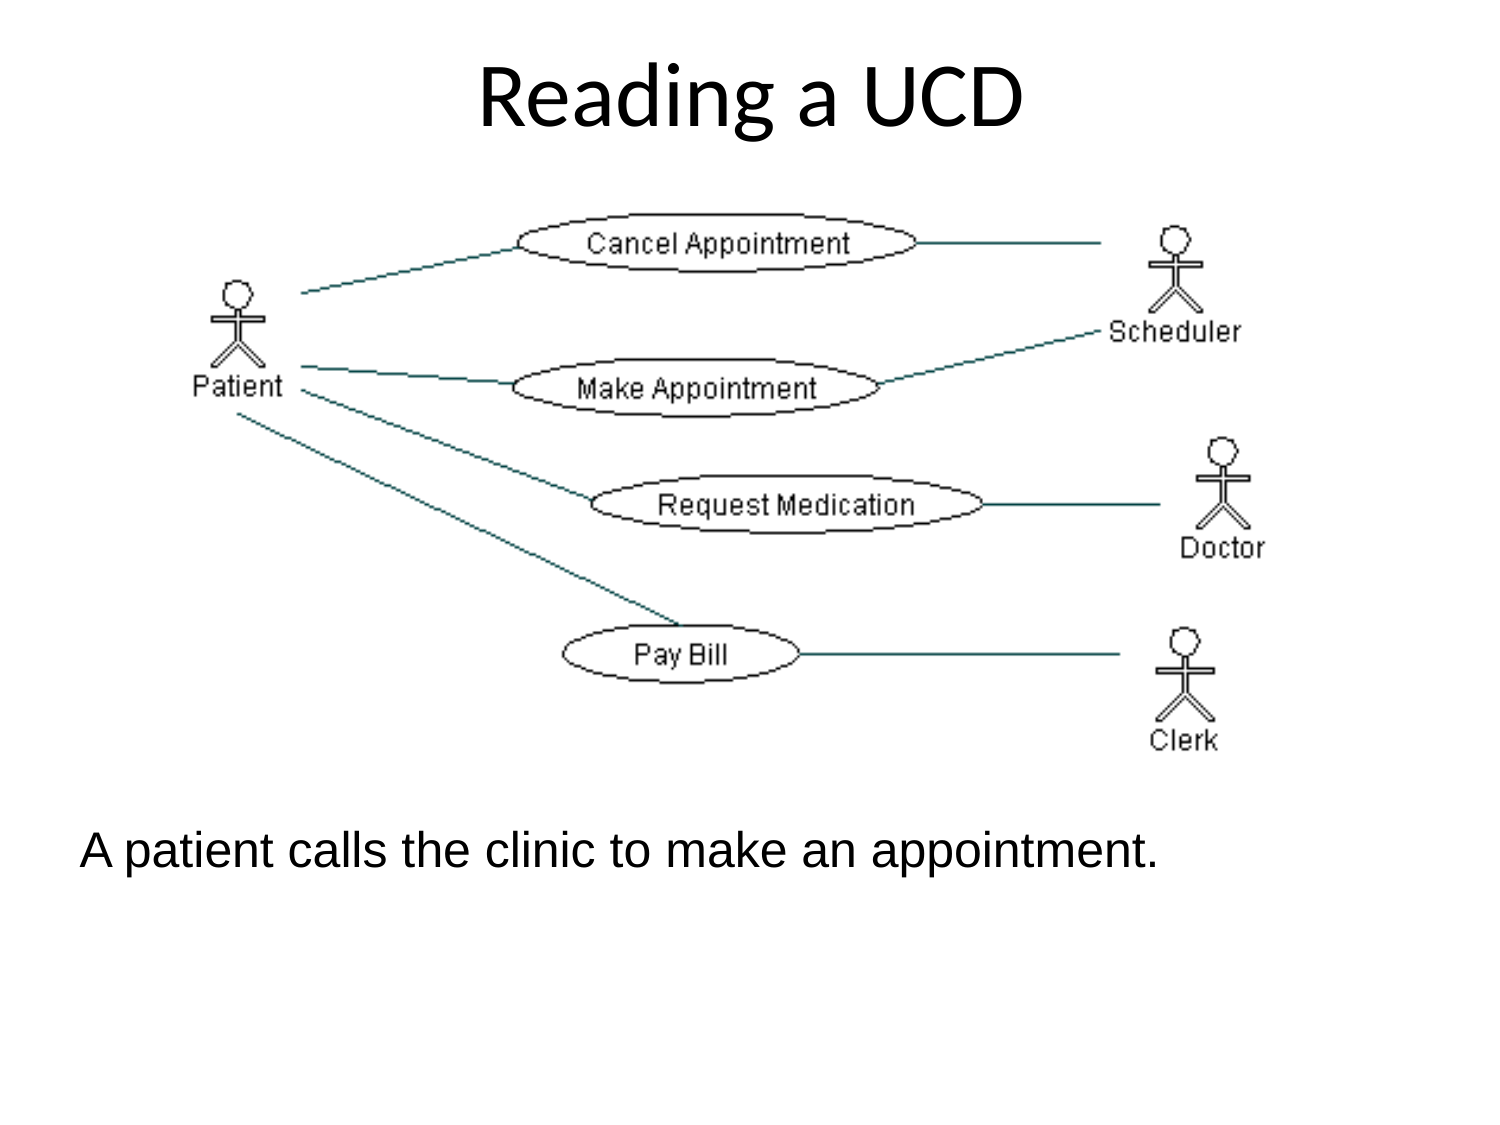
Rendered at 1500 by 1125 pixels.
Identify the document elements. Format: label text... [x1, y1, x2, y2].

text_box A patient calls the clinic to make an appointment. [64, 810, 1471, 946]
title Reading a UCD [76, 31, 1427, 149]
picture [182, 207, 1275, 764]
